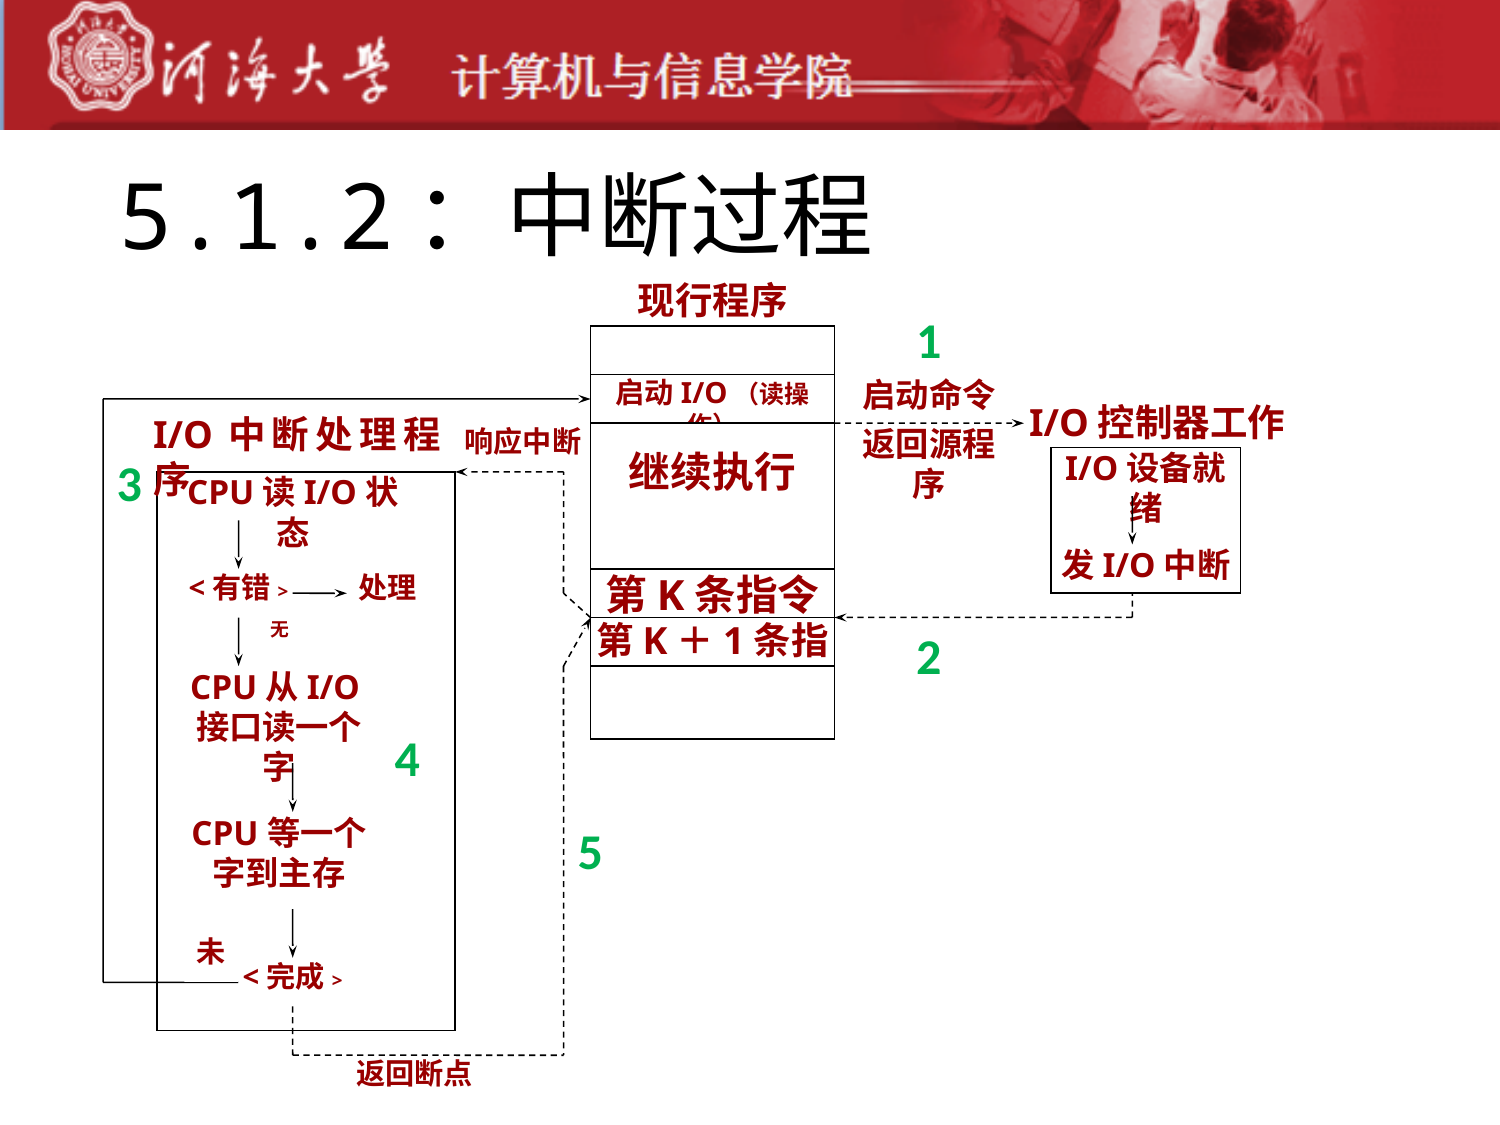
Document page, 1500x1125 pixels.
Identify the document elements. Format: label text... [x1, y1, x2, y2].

picture [0, 0, 1500, 130]
title 5.1.2：中断过程 [103, 59, 1397, 278]
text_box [103, 277, 1291, 1125]
